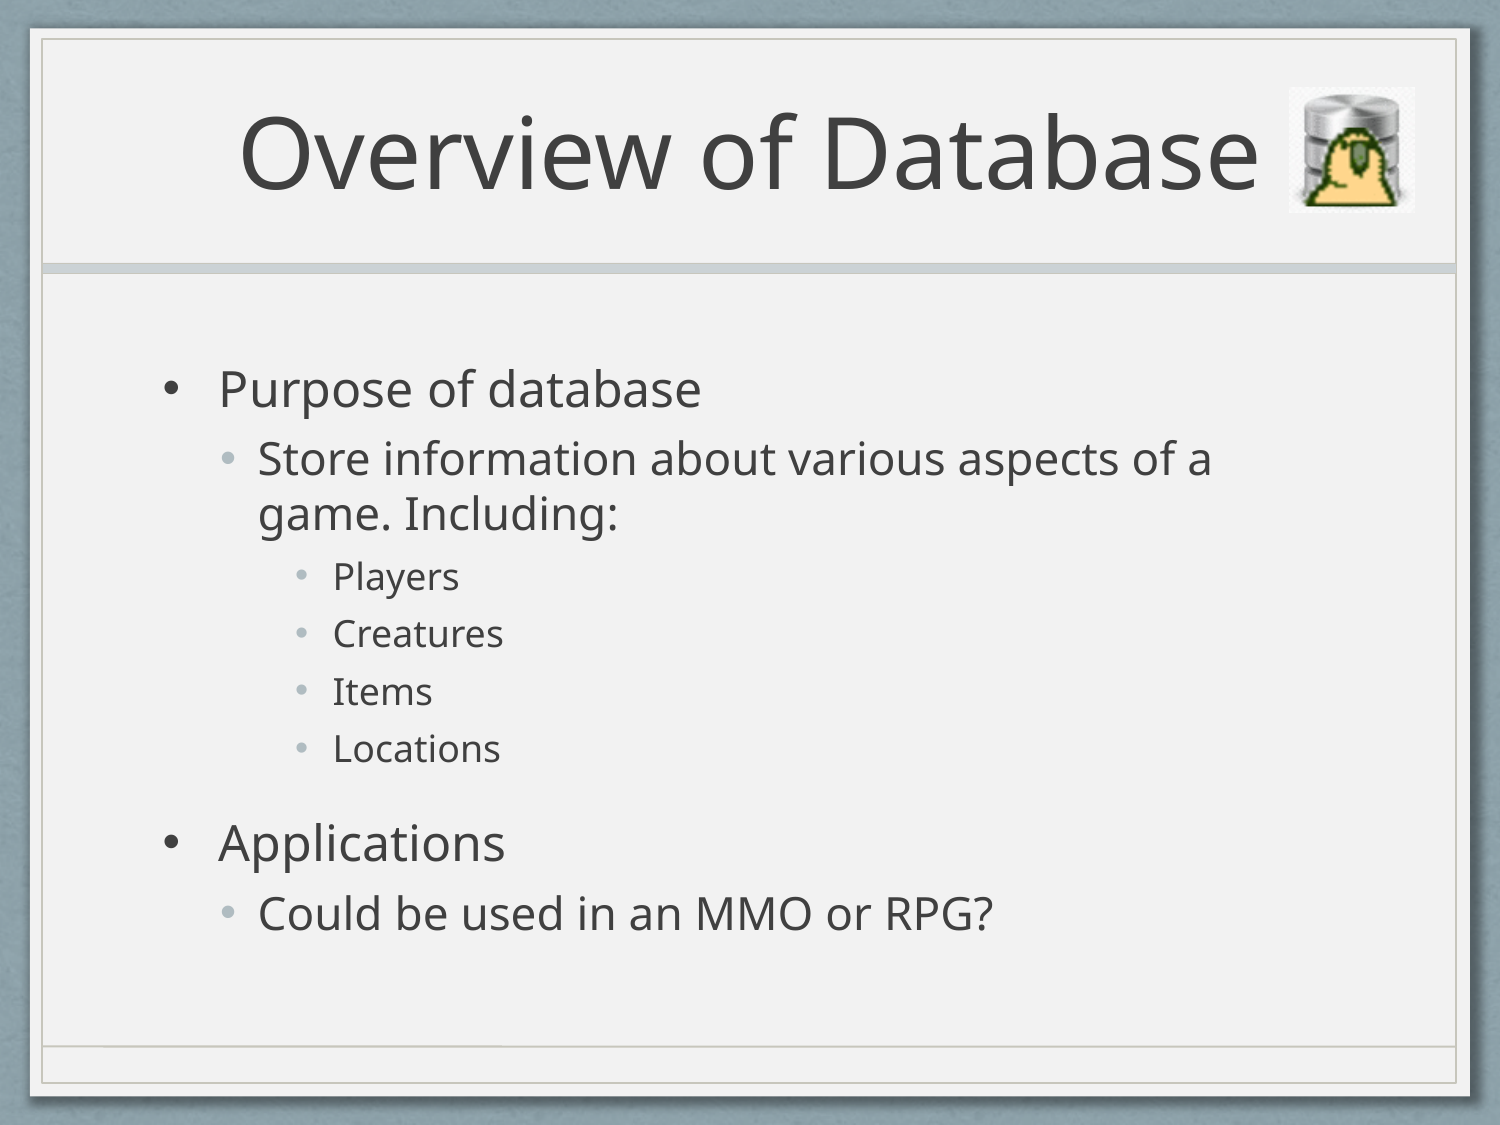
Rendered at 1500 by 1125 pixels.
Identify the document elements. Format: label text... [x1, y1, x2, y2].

title Overview of Database [147, 40, 1353, 260]
picture [1289, 86, 1416, 213]
list Purpose of database Store information about various aspects of a game. Including: Players Creatures Items Locations Applications Could be used in an MMO or RPG? [147, 350, 1353, 995]
